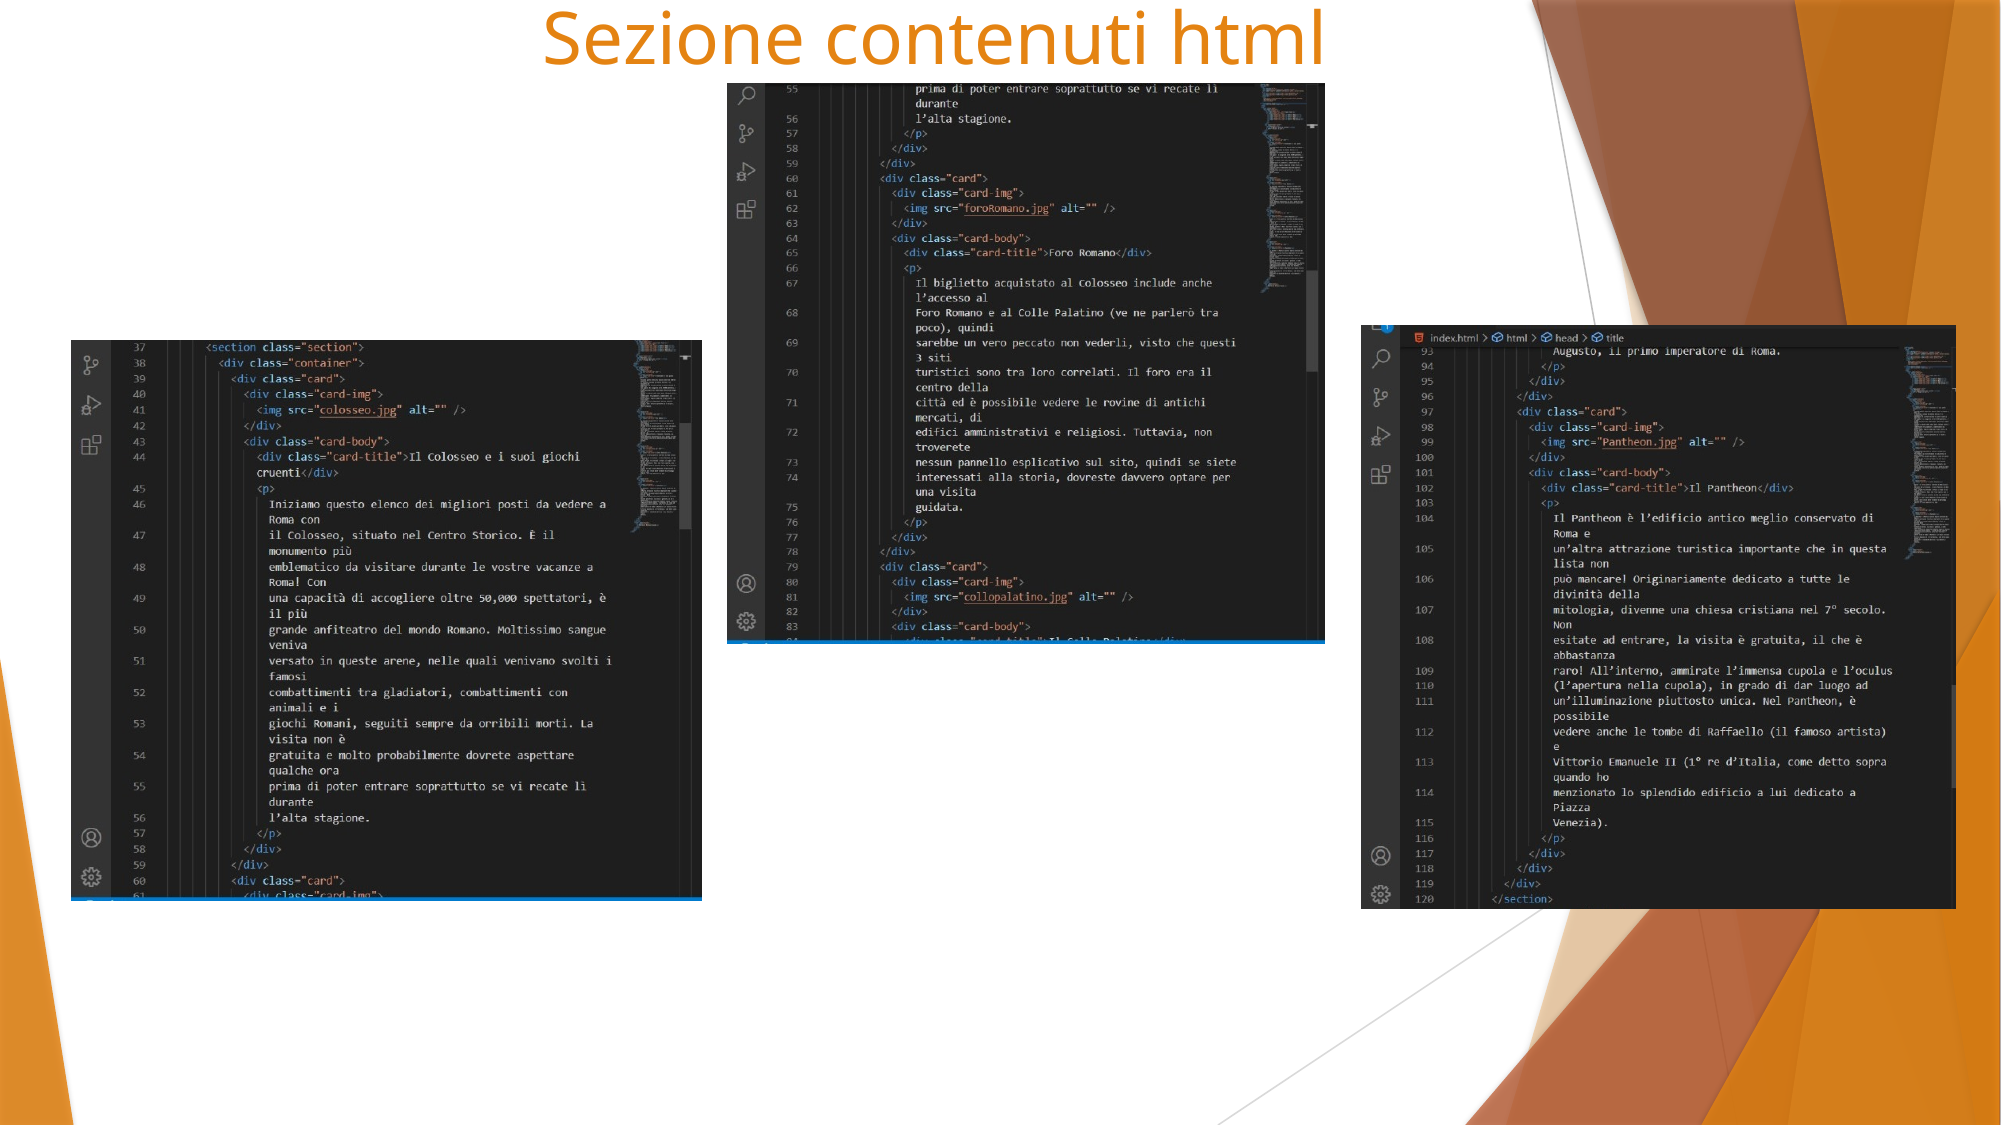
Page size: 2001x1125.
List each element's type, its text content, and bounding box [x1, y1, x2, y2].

picture [71, 340, 702, 902]
picture [1360, 325, 1956, 910]
title Sezione contenuti html [230, 0, 1641, 87]
picture [726, 82, 1325, 644]
